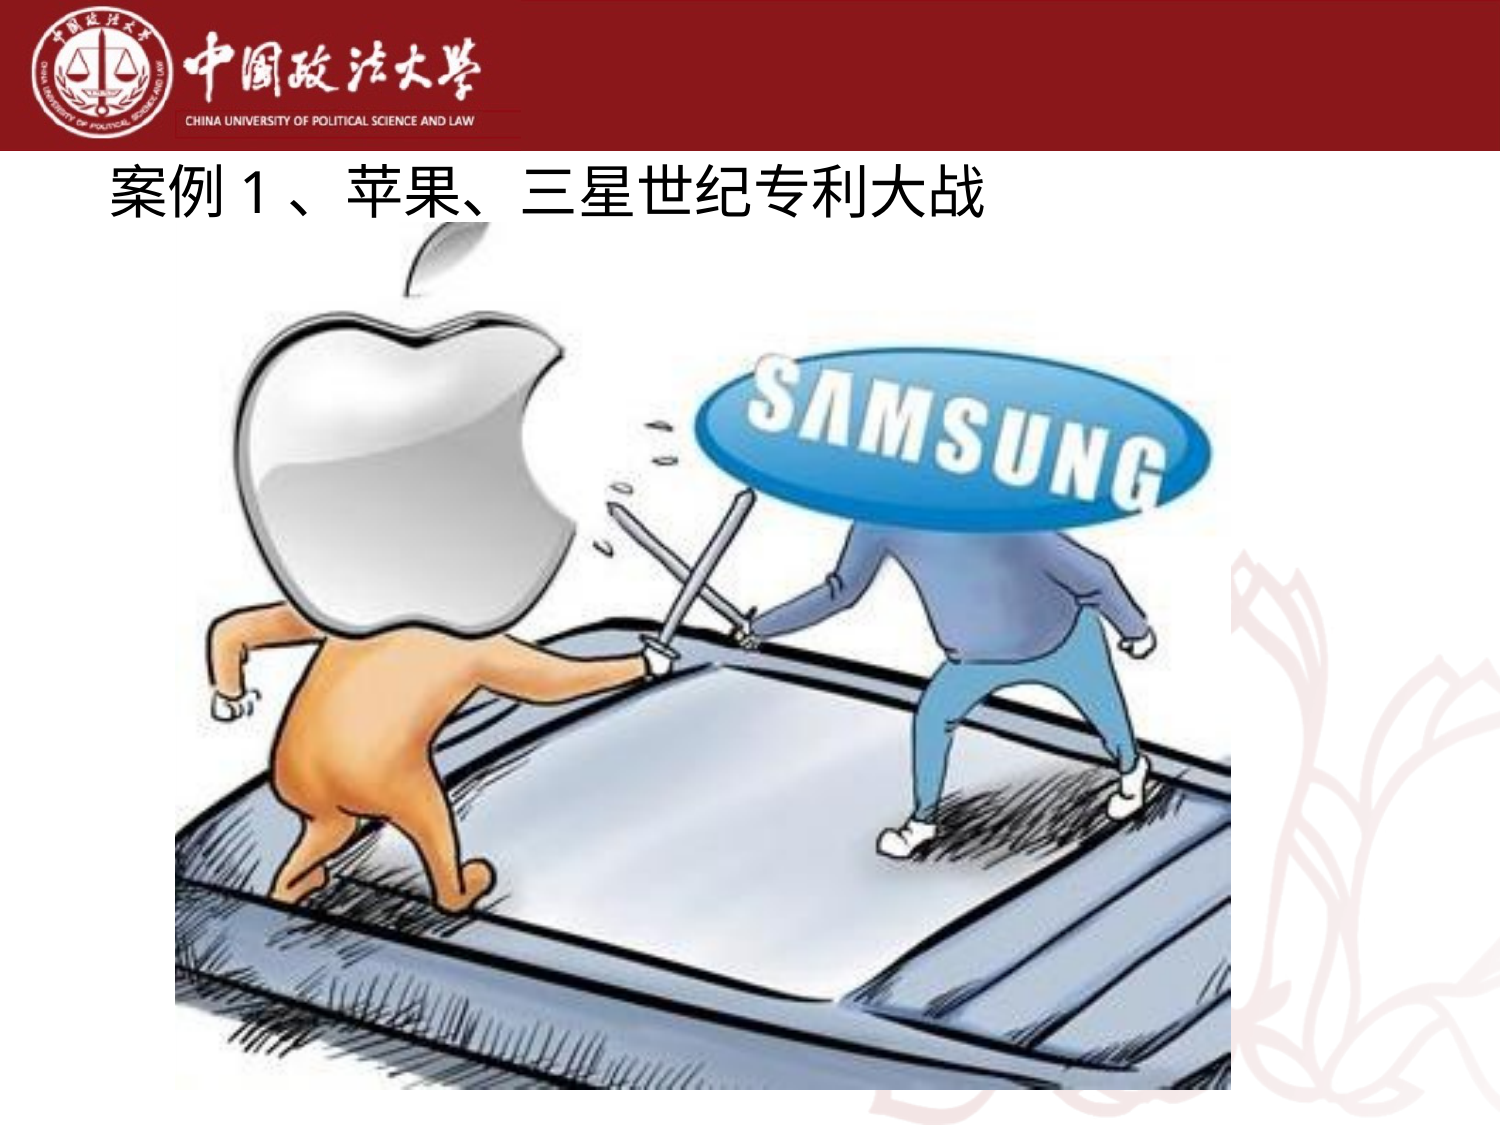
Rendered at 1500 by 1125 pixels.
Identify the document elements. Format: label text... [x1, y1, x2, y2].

picture [175, 222, 1500, 1125]
text_box 案例1、苹果、三星世纪专利大战 [94, 147, 1349, 233]
picture [0, 0, 1500, 151]
